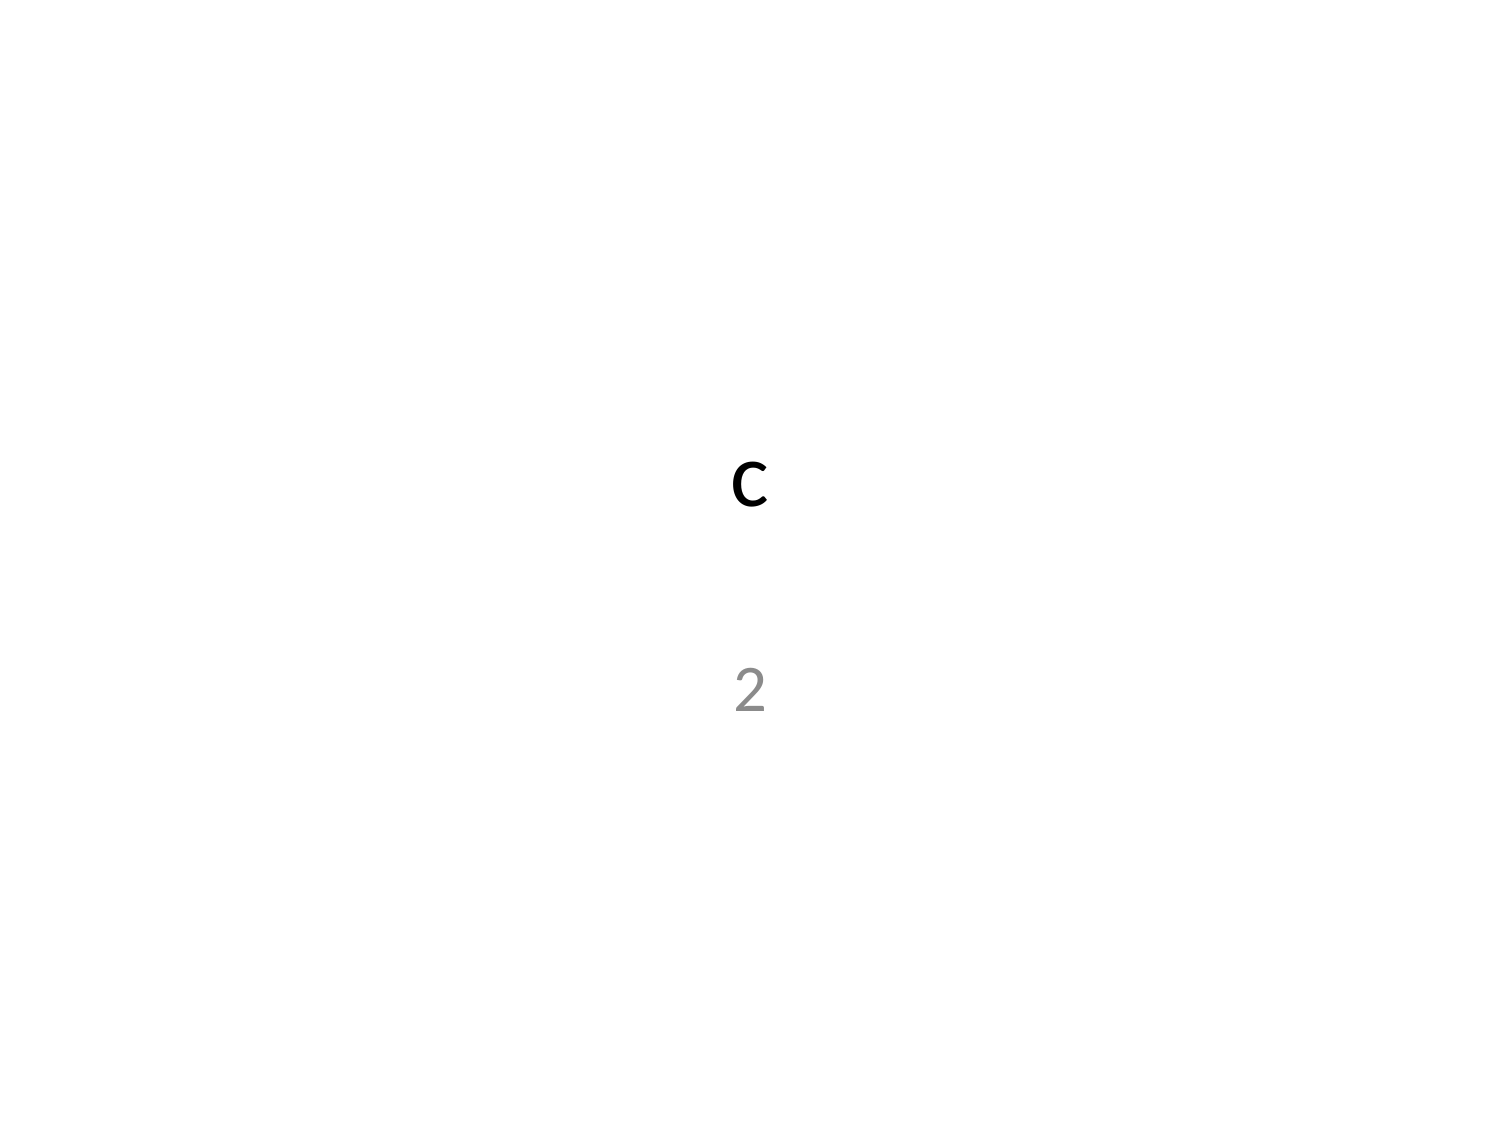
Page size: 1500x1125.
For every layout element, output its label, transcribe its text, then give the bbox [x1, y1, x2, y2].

subtitle 2 [225, 637, 1275, 925]
title c [112, 349, 1388, 591]
